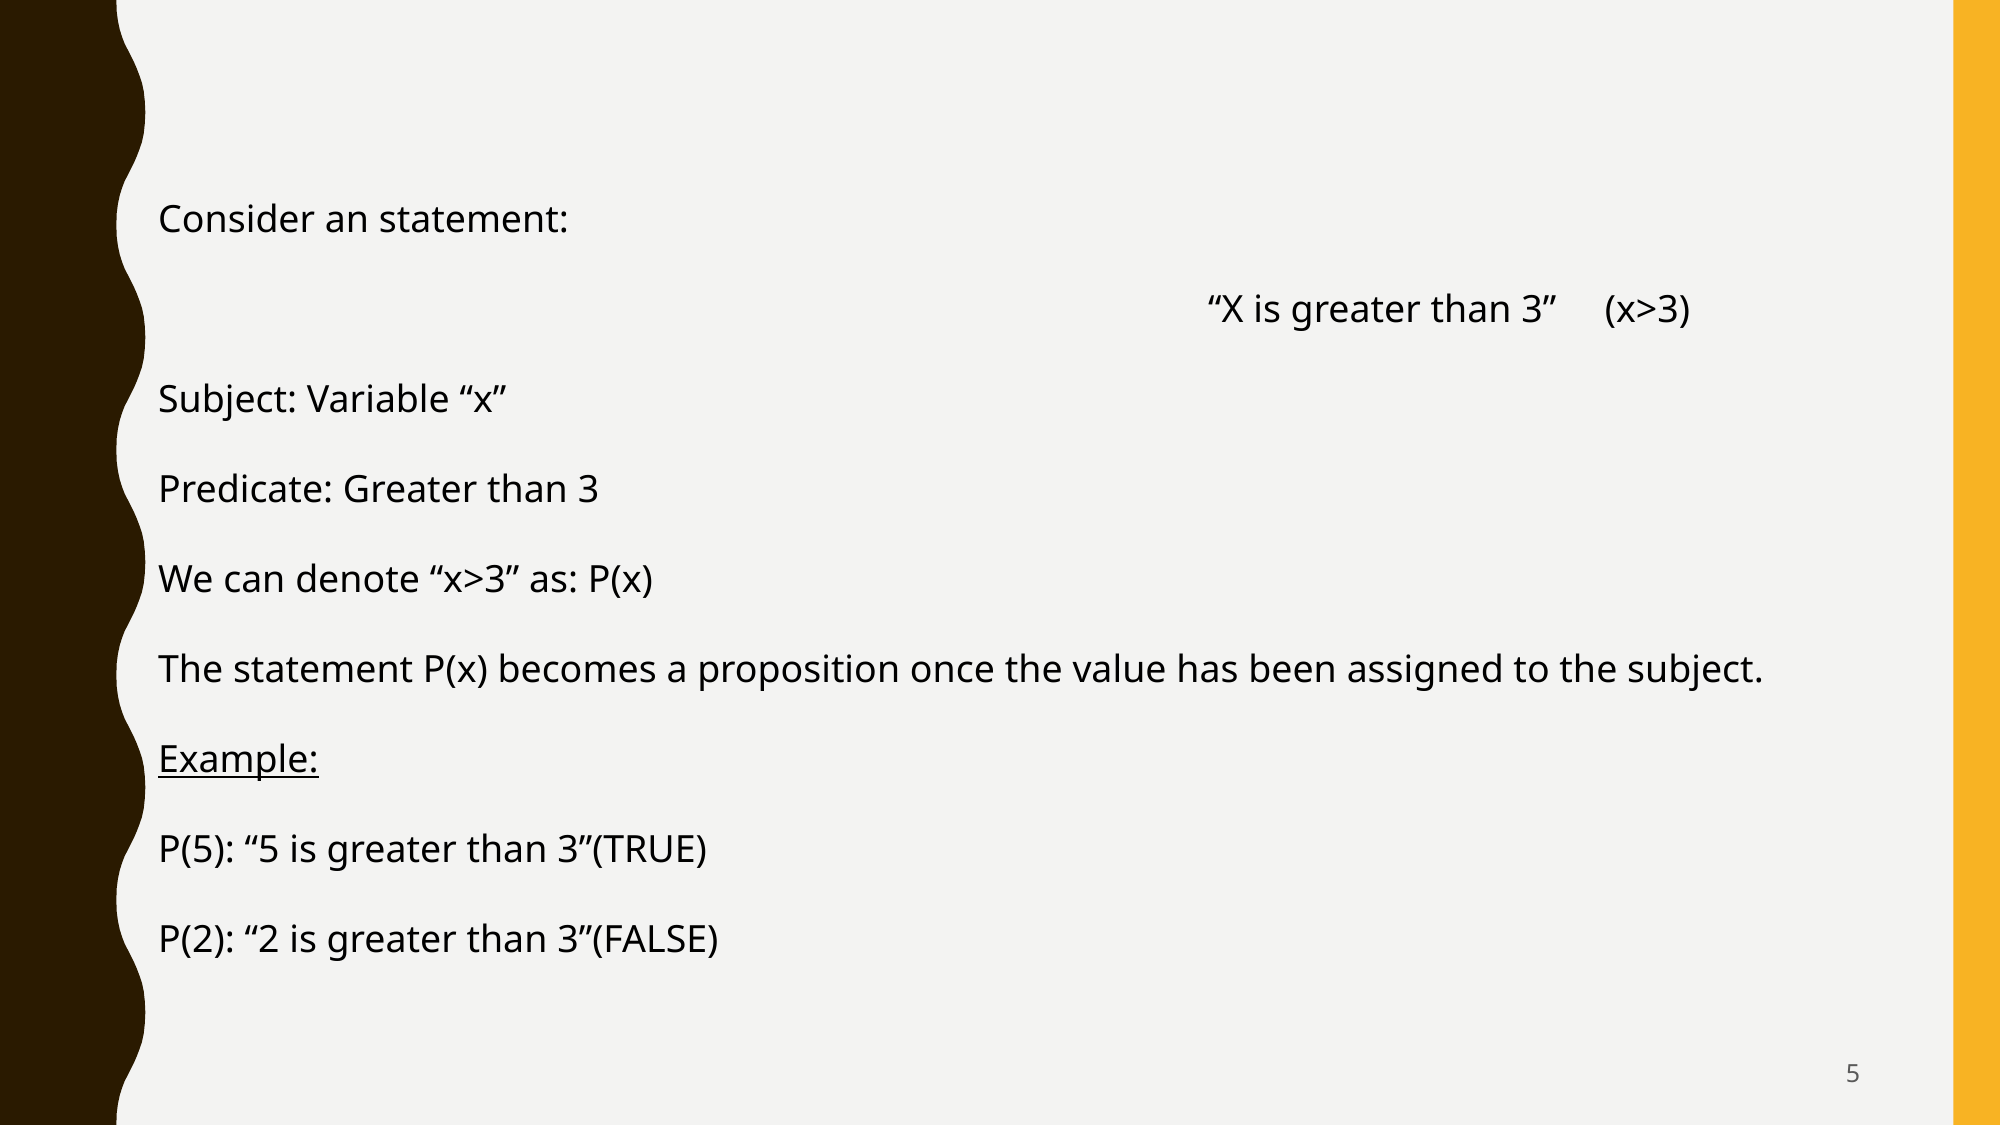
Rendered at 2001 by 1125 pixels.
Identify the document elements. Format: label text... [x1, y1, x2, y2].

slide_number 5 [1412, 1045, 1875, 1103]
text_box Consider an statement: “X is greater than 3” (x>3) Subject: Variable “x” Predicate: Greater than 3 We can denote “x>3” as: P(x) The statement P(x) becomes a proposition once the value has been assigned to the subject. Example: P(5): “5 is greater than 3”(TRUE) P(2): “2 is greater than 3”(FALSE) [143, 142, 1979, 968]
